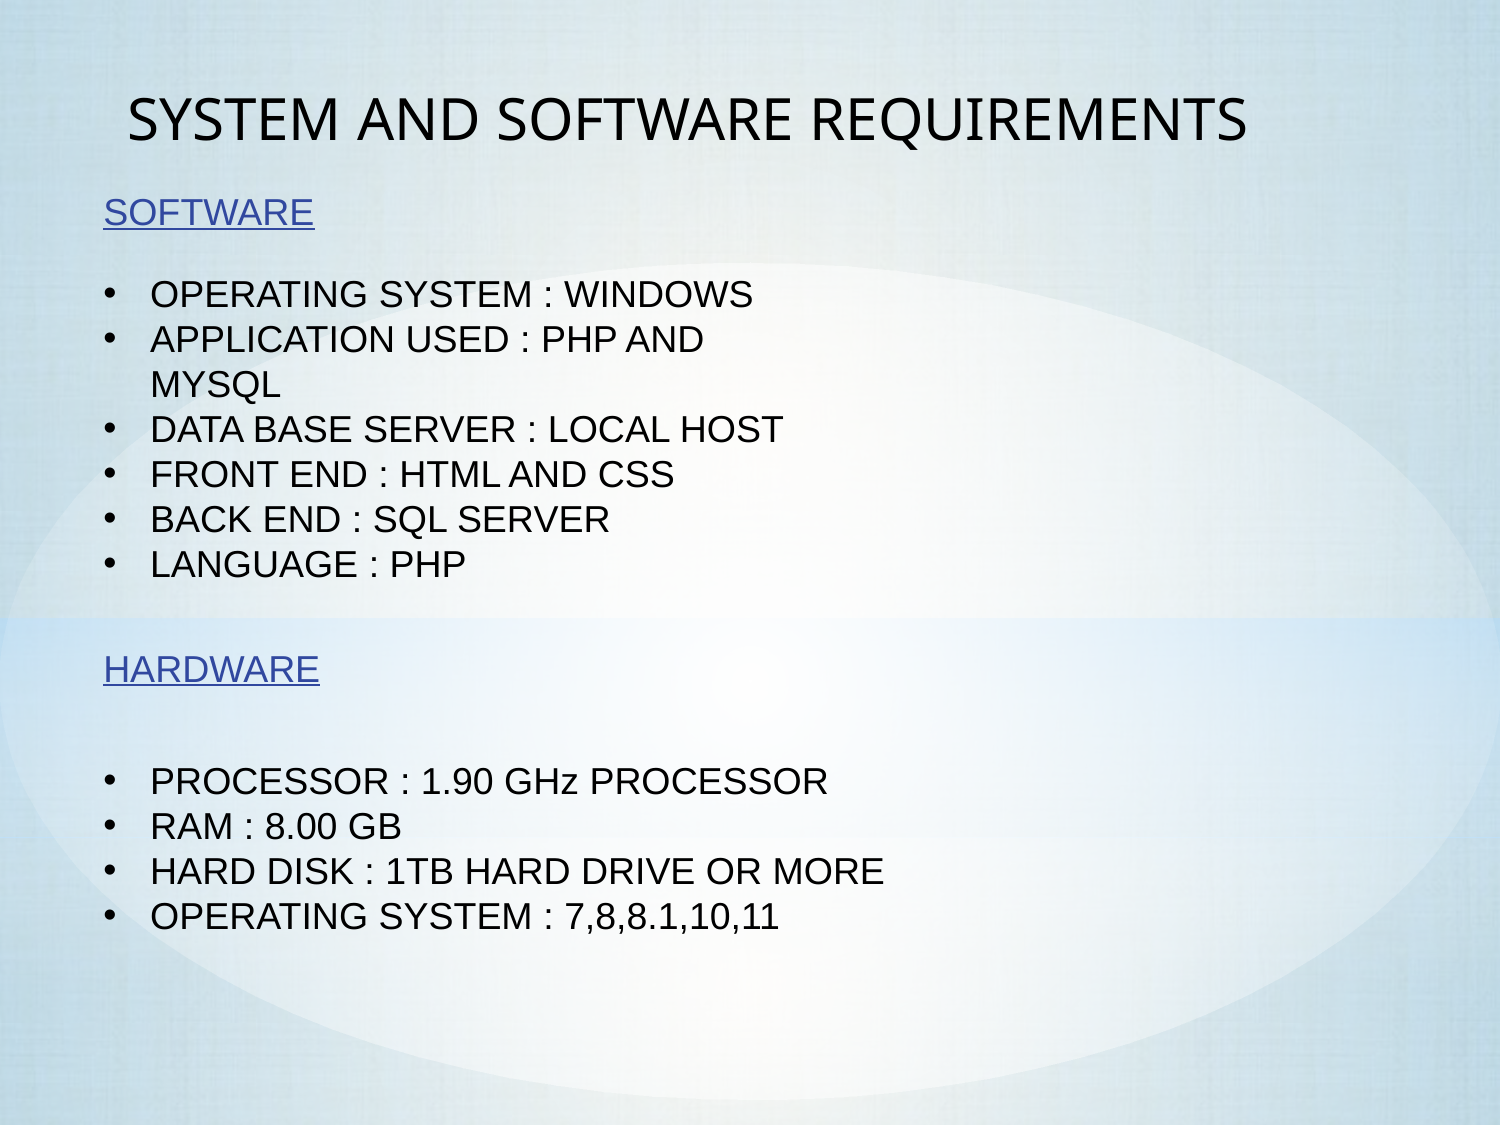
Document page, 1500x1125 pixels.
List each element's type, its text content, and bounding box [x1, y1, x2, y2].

text_box OPERATING SYSTEM : WINDOWS APPLICATION USED : PHP AND MYSQL DATA BASE SERVER : LOCAL HOST FRONT END : HTML AND CSS BACK END : SQL SERVER LANGUAGE : PHP [88, 262, 808, 593]
text_box HARDWARE [88, 637, 950, 698]
text_box PROCESSOR : 1.90 GHz PROCESSOR RAM : 8.00 GB HARD DISK : 1TB HARD DRIVE OR MORE OPERATING SYSTEM : 7,8,8.1,10,11 [88, 749, 963, 945]
text_box SYSTEM AND SOFTWARE REQUIREMENTS [112, 75, 1425, 160]
text_box SOFTWARE [88, 180, 1439, 241]
